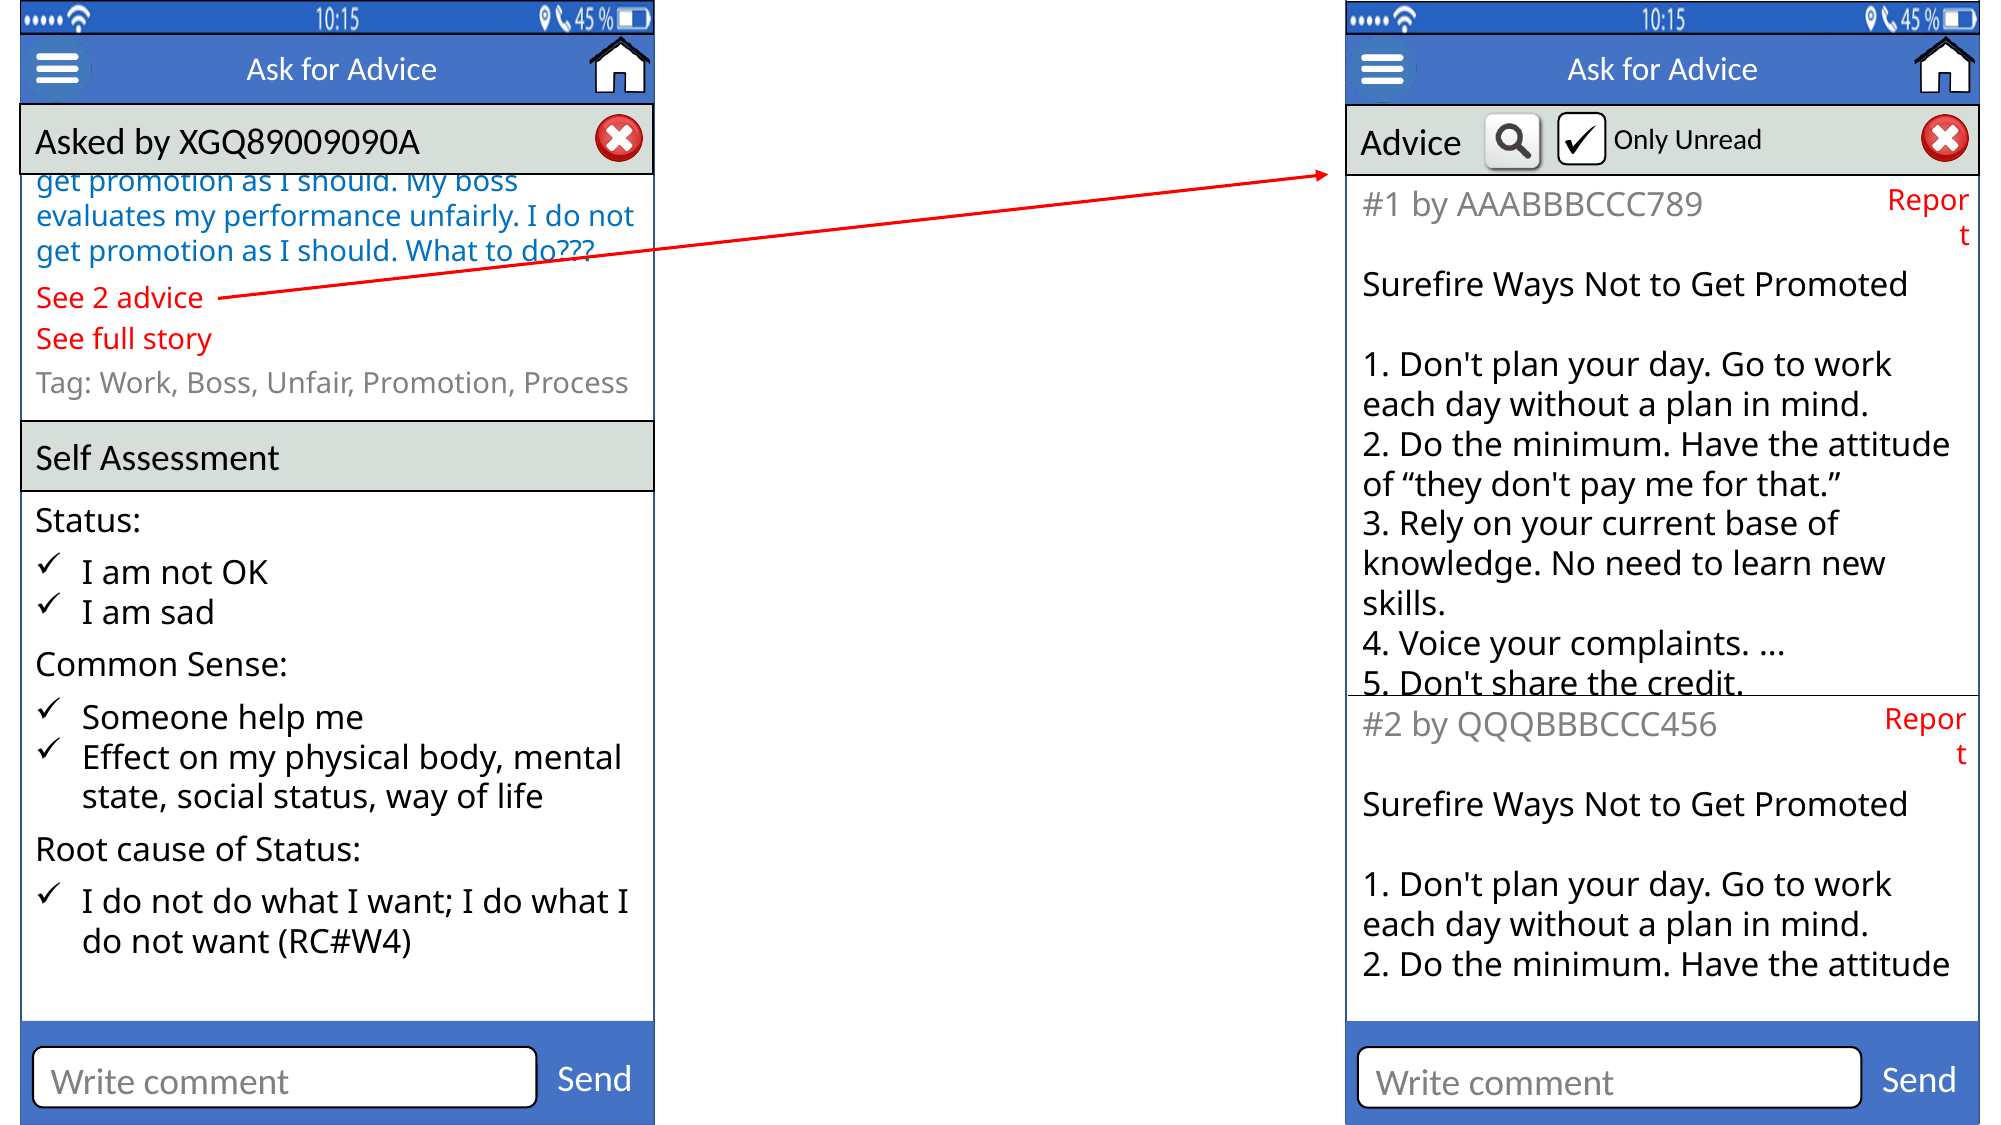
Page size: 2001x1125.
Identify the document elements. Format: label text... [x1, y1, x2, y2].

text_box [20, 492, 655, 1020]
text_box Report [1861, 692, 1982, 778]
text_box [1345, 1020, 1980, 1125]
text_box [20, 175, 655, 420]
text_box #1 by AAABBBCCC789 Surefire Ways Not to Get Promoted 1. Don't plan your day. Go to work each day without a plan in mind. 2. Do the minimum. Have the attitude of “they don't pay me for that.” 3. Rely on your current base of knowledge. No need to learn new skills. 4. Voice your complaints. ... 5. Don't share the credit. [1347, 175, 1981, 695]
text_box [217, 174, 1329, 299]
text_box Self Assessment [20, 420, 655, 492]
text_box Write comment [31, 1045, 532, 1109]
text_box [1482, 111, 1875, 174]
picture [1914, 36, 1975, 93]
picture [595, 114, 643, 162]
text_box Report [1864, 174, 1985, 259]
text_box Send [530, 1046, 660, 1107]
text_box Status: I am not OK I am sad Common Sense: Someone help me Effect on my physical body, mental state, social status, way of life Root cause of Status: I do not do what I want; I do what I do not want (RC#W4) [20, 491, 654, 968]
text_box [96, 33, 655, 105]
text_box Asked by XGQ89009090A [19, 103, 654, 175]
text_box Write comment [1356, 1046, 1858, 1109]
text_box Tag: Work, Boss, Unfair, Promotion, Process [21, 363, 655, 407]
picture [589, 36, 650, 93]
text_box #2 by QQQBBBCCC456 Surefire Ways Not to Get Promoted 1. Don't plan your day. Go to work each day without a plan in mind. 2. Do the minimum. Have the attitude [1347, 696, 1981, 991]
text_box [20, 1020, 655, 1125]
picture [1342, 1, 1980, 107]
text_box [1421, 35, 1980, 104]
picture [17, 0, 654, 107]
text_box See full story [21, 322, 655, 363]
text_box Advice [1345, 104, 1980, 176]
text_box get promotion as I should. My boss evaluates my performance unfairly. I do not get promotion as I should. What to do??? See 2 advice [21, 175, 655, 322]
text_box [1345, 176, 1980, 1020]
text_box Ask for Advice [1444, 39, 1881, 95]
picture [1921, 114, 1969, 162]
text_box Send [1854, 1047, 1985, 1107]
text_box Ask for Advice [123, 39, 560, 95]
